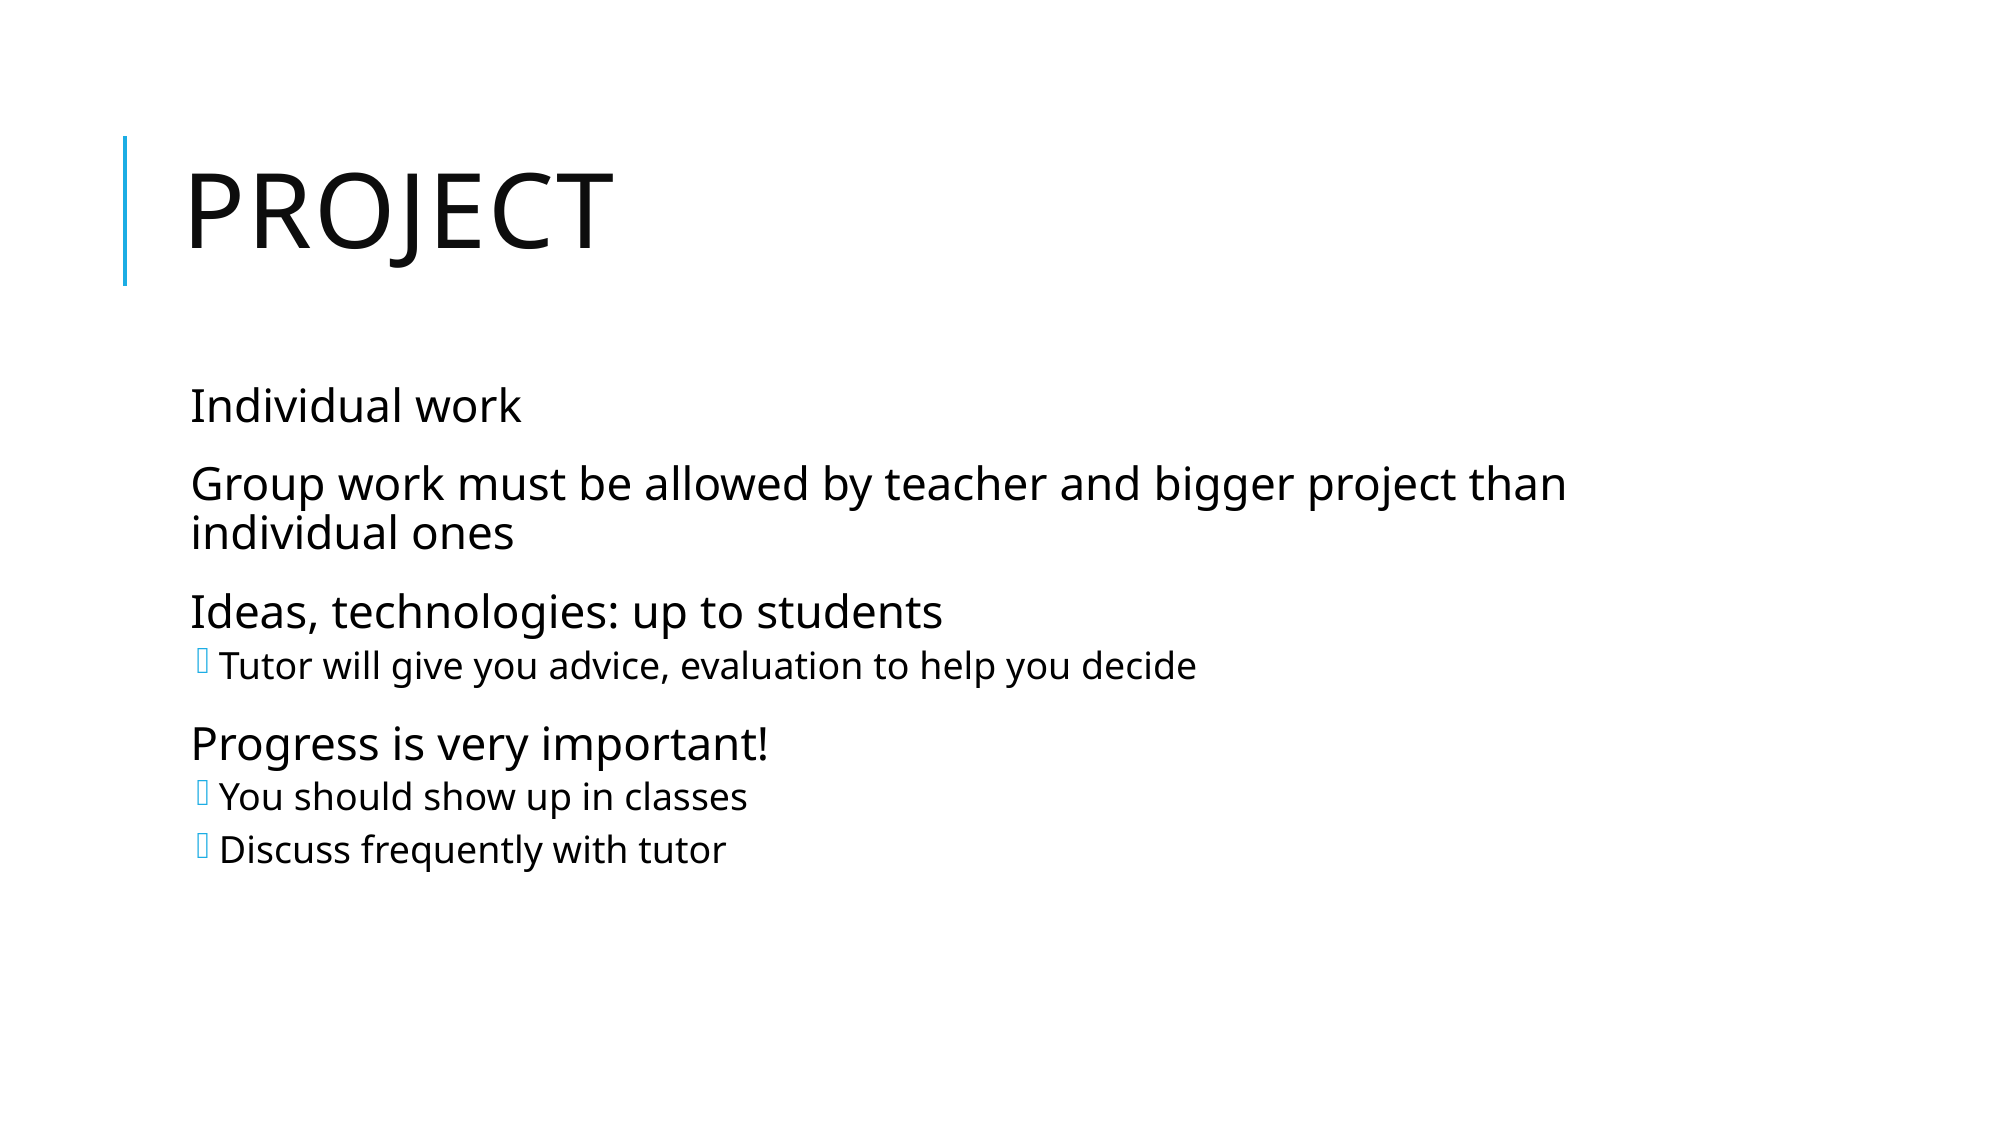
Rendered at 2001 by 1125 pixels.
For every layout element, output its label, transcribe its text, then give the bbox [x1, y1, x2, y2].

title Project [168, 96, 1763, 342]
list Individual work Group work must be allowed by teacher and bigger project than individual ones Ideas, technologies: up to students Tutor will give you advice, evaluation to help you decide Progress is very important! You should show up in classes Discuss frequently with tutor [168, 375, 1763, 1035]
